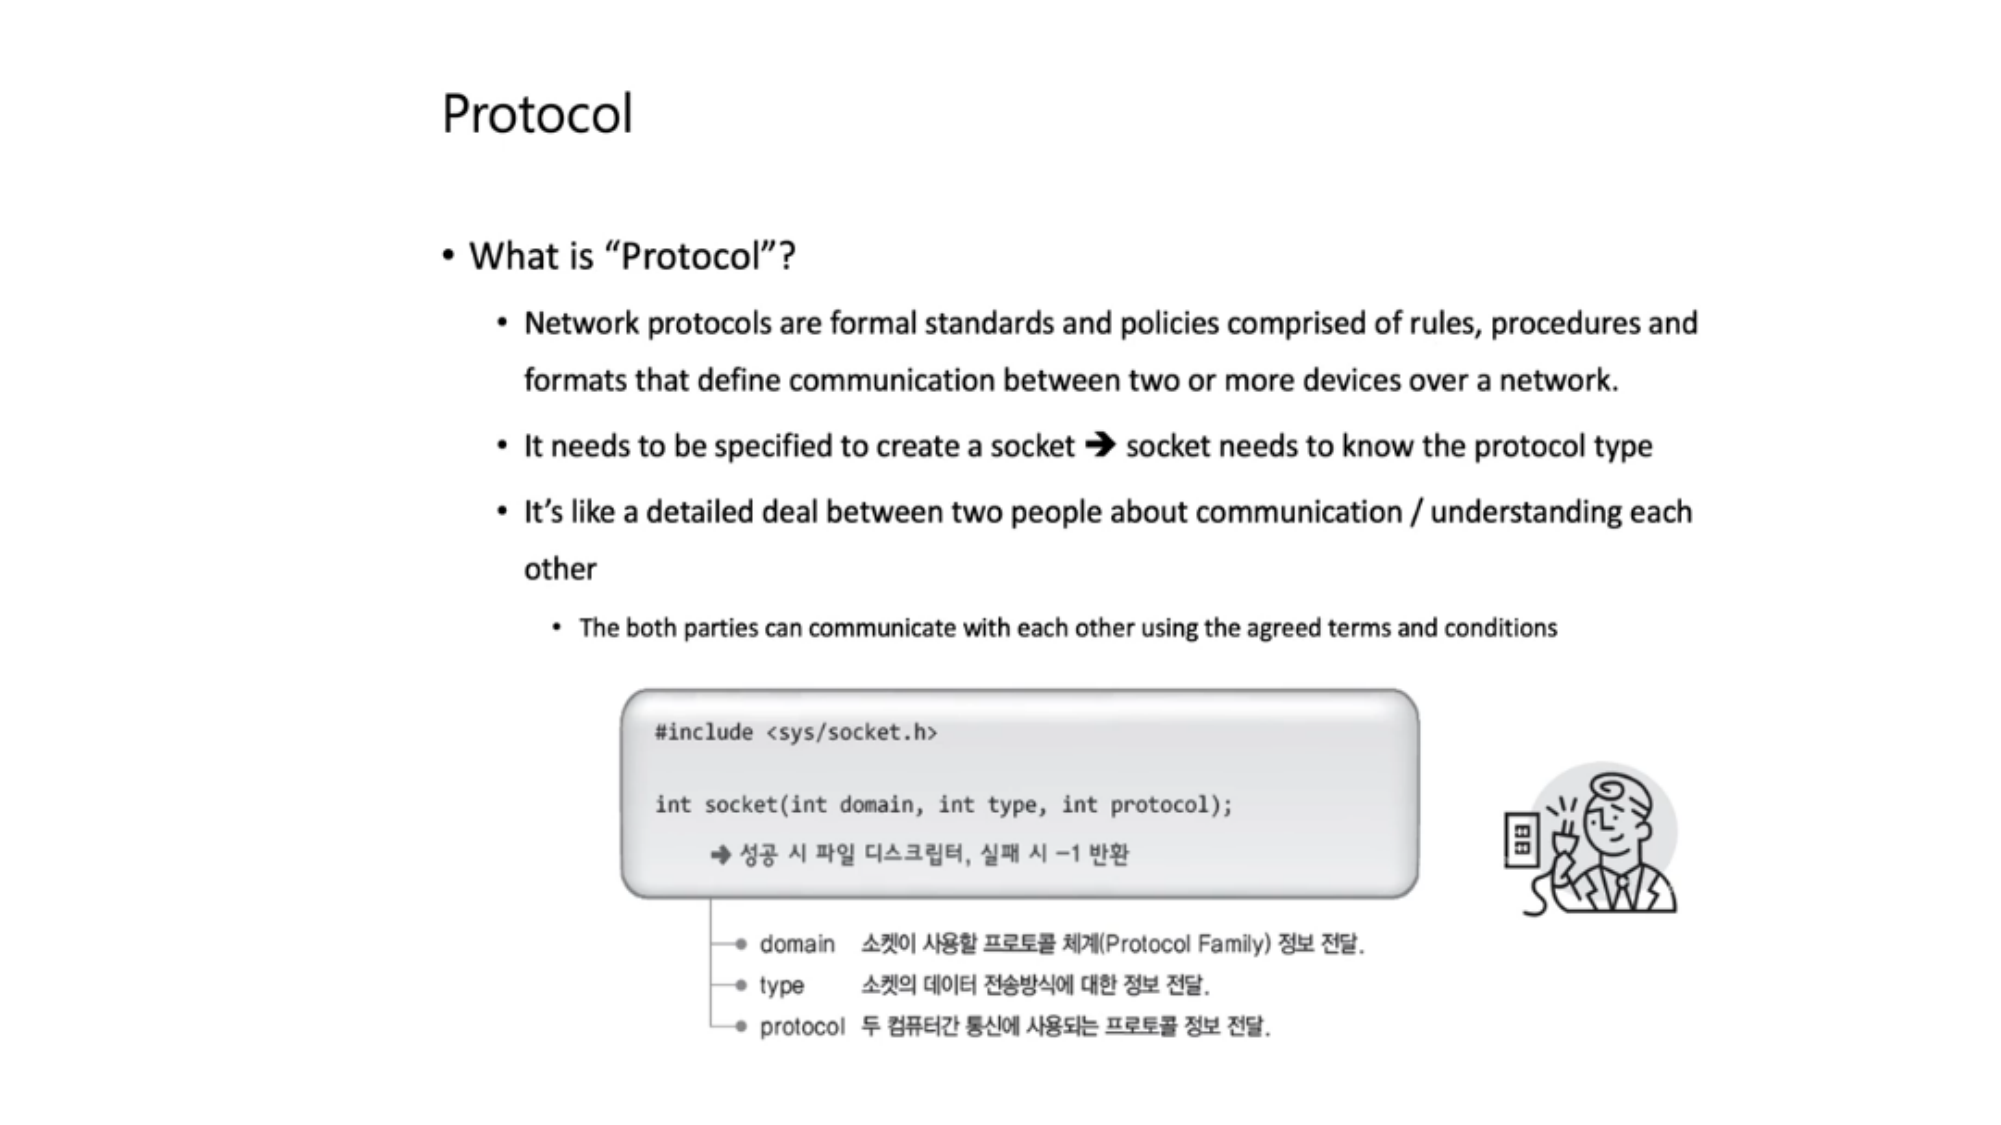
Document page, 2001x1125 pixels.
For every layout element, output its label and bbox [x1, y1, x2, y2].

list [355, 32, 1828, 1110]
